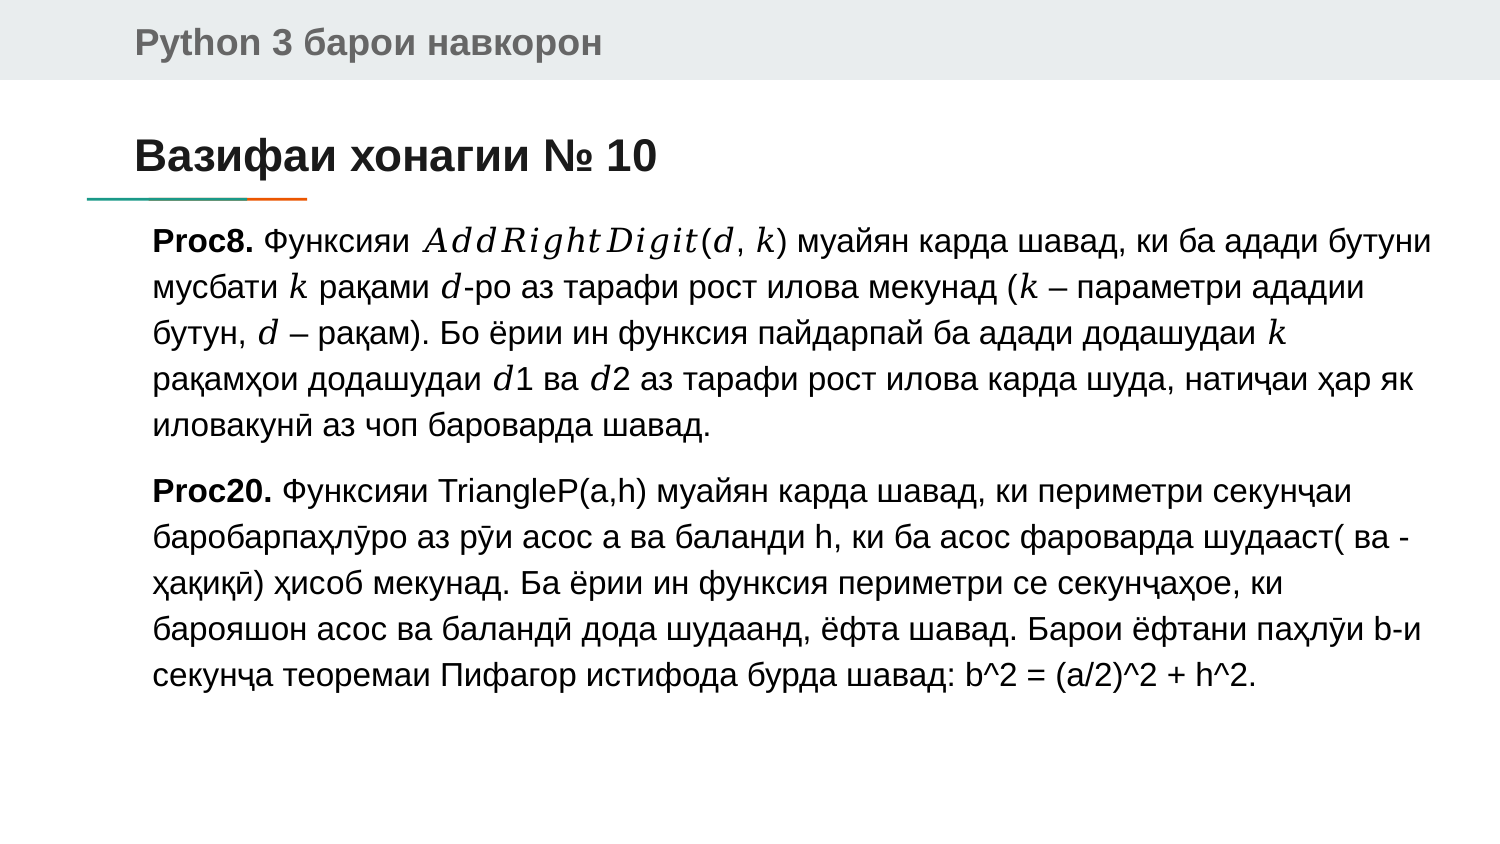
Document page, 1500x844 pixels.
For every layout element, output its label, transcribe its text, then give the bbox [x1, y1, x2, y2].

list Proc8. Функсияи 𝐴𝑑𝑑𝑅𝑖𝑔ℎ𝑡𝐷𝑖𝑔𝑖𝑡(𝑑, 𝑘) муайян карда шавад, ки ба адади бутуни мусбати 𝑘 рақами 𝑑-ро аз тарафи рост илова мекунад (𝑘 – параметри ададии бутун, 𝑑 – рақам). Бо ёрии ин функсия пайдарпай ба адади додашудаи 𝑘 рақамҳои додашудаи 𝑑1 ва 𝑑2 аз тарафи рост илова карда шуда, натиҷаи ҳар як иловакунӣ аз чоп бароварда шавад. Proc20. Функсияи TriangleP(a,h) муайян карда шавад, ки периметри секунҷаи баробарпаҳлӯро аз рӯи асос a ва баланди h, ки ба асос фароварда шудааст( ва -ҳақиқӣ) ҳисоб мекунад. Ба ёрии ин функсия периметри се секунҷаҳое, ки барояшон асос ва баландӣ дода шудаанд, ёфта шавад. Барои ёфтани паҳлӯи b-и секунҷа теоремаи Пифагор истифода бурда шавад: b^2 = (a/2)^2 + h^2. [137, 198, 1454, 729]
title Вазифаи хонагии № 10 [119, 110, 1381, 199]
